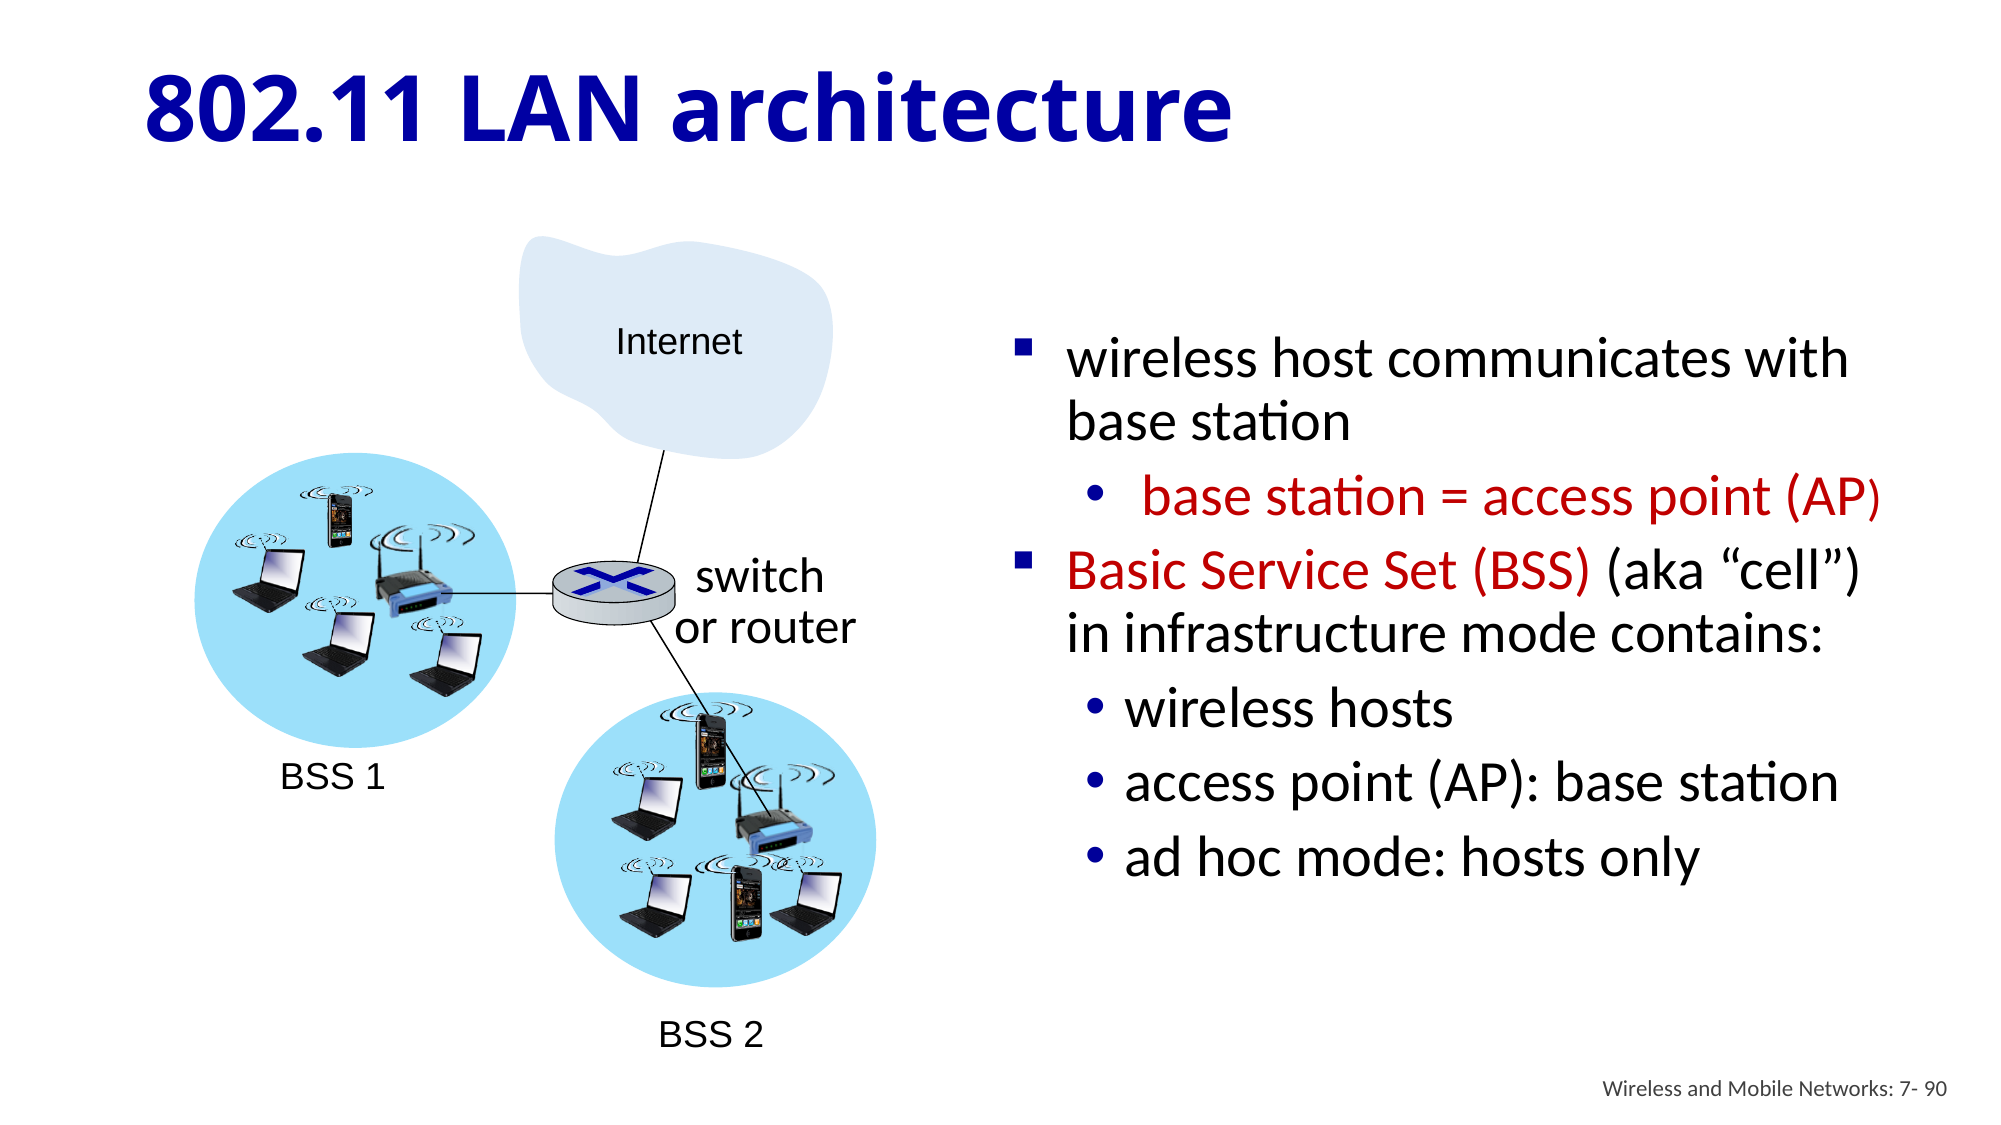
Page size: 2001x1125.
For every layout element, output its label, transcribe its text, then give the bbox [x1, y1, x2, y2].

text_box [659, 700, 753, 791]
text_box [194, 452, 516, 748]
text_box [516, 227, 841, 465]
title 802.11 LAN architecture [129, 38, 1855, 186]
text_box [554, 701, 838, 988]
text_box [789, 854, 842, 936]
text_box [475, 594, 517, 692]
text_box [409, 614, 482, 697]
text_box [552, 561, 675, 625]
text_box BSS 2 [643, 1002, 780, 1063]
text_box BSS 1 [265, 744, 438, 805]
text_box [664, 692, 877, 931]
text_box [302, 594, 375, 677]
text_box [694, 852, 789, 942]
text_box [369, 522, 475, 619]
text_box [611, 759, 683, 841]
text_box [299, 484, 373, 548]
text_box wireless host communicates with base station base station = access point (AP) Basic Service Set (BSS) (aka “cell”) in infrastructure mode contains: wireless hosts access point (AP): base station ad hoc mode: hosts only [995, 319, 1902, 1032]
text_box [619, 855, 692, 938]
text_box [232, 531, 305, 614]
slide_number Wireless and Mobile Networks: 7- 90 [1512, 1056, 1963, 1117]
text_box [729, 762, 835, 854]
text_box switch or router [640, 544, 880, 662]
